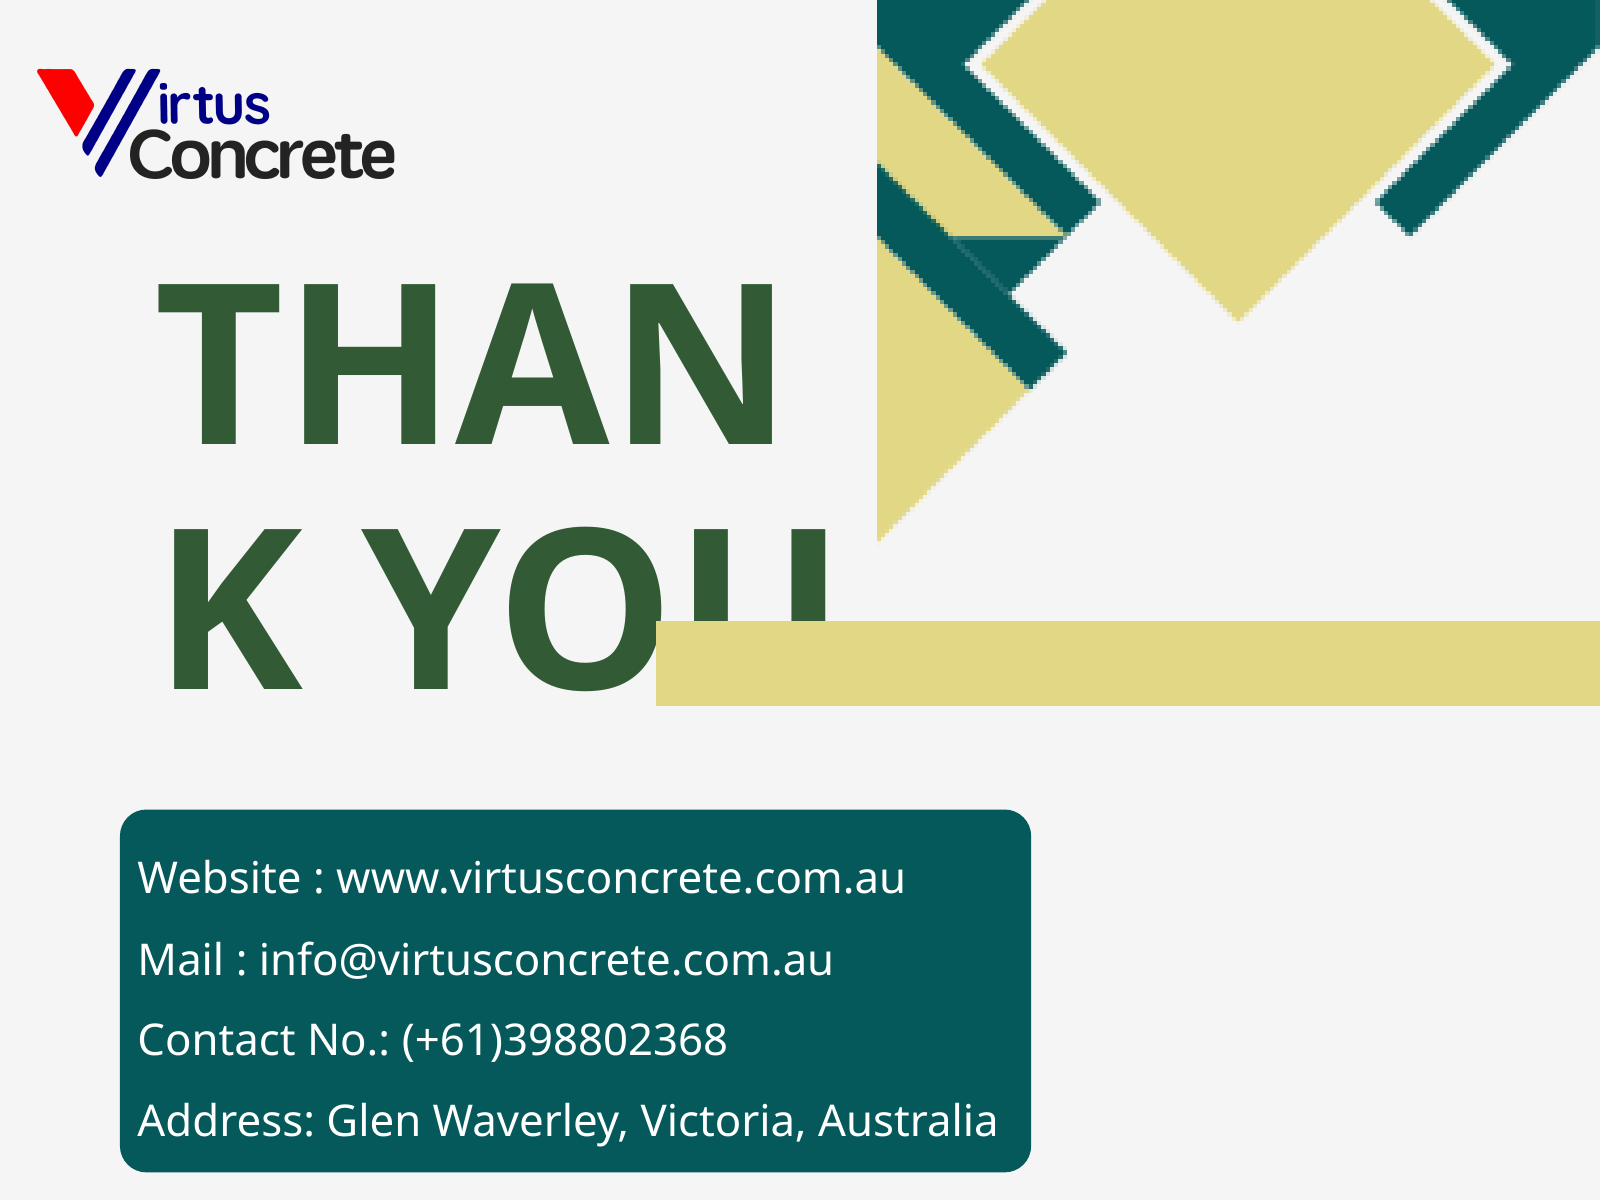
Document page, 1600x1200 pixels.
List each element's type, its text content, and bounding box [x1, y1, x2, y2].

text_box [876, 0, 1600, 546]
text_box [37, 61, 395, 179]
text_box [119, 809, 1032, 1173]
text_box THANK YOU [154, 245, 929, 734]
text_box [655, 620, 1600, 707]
